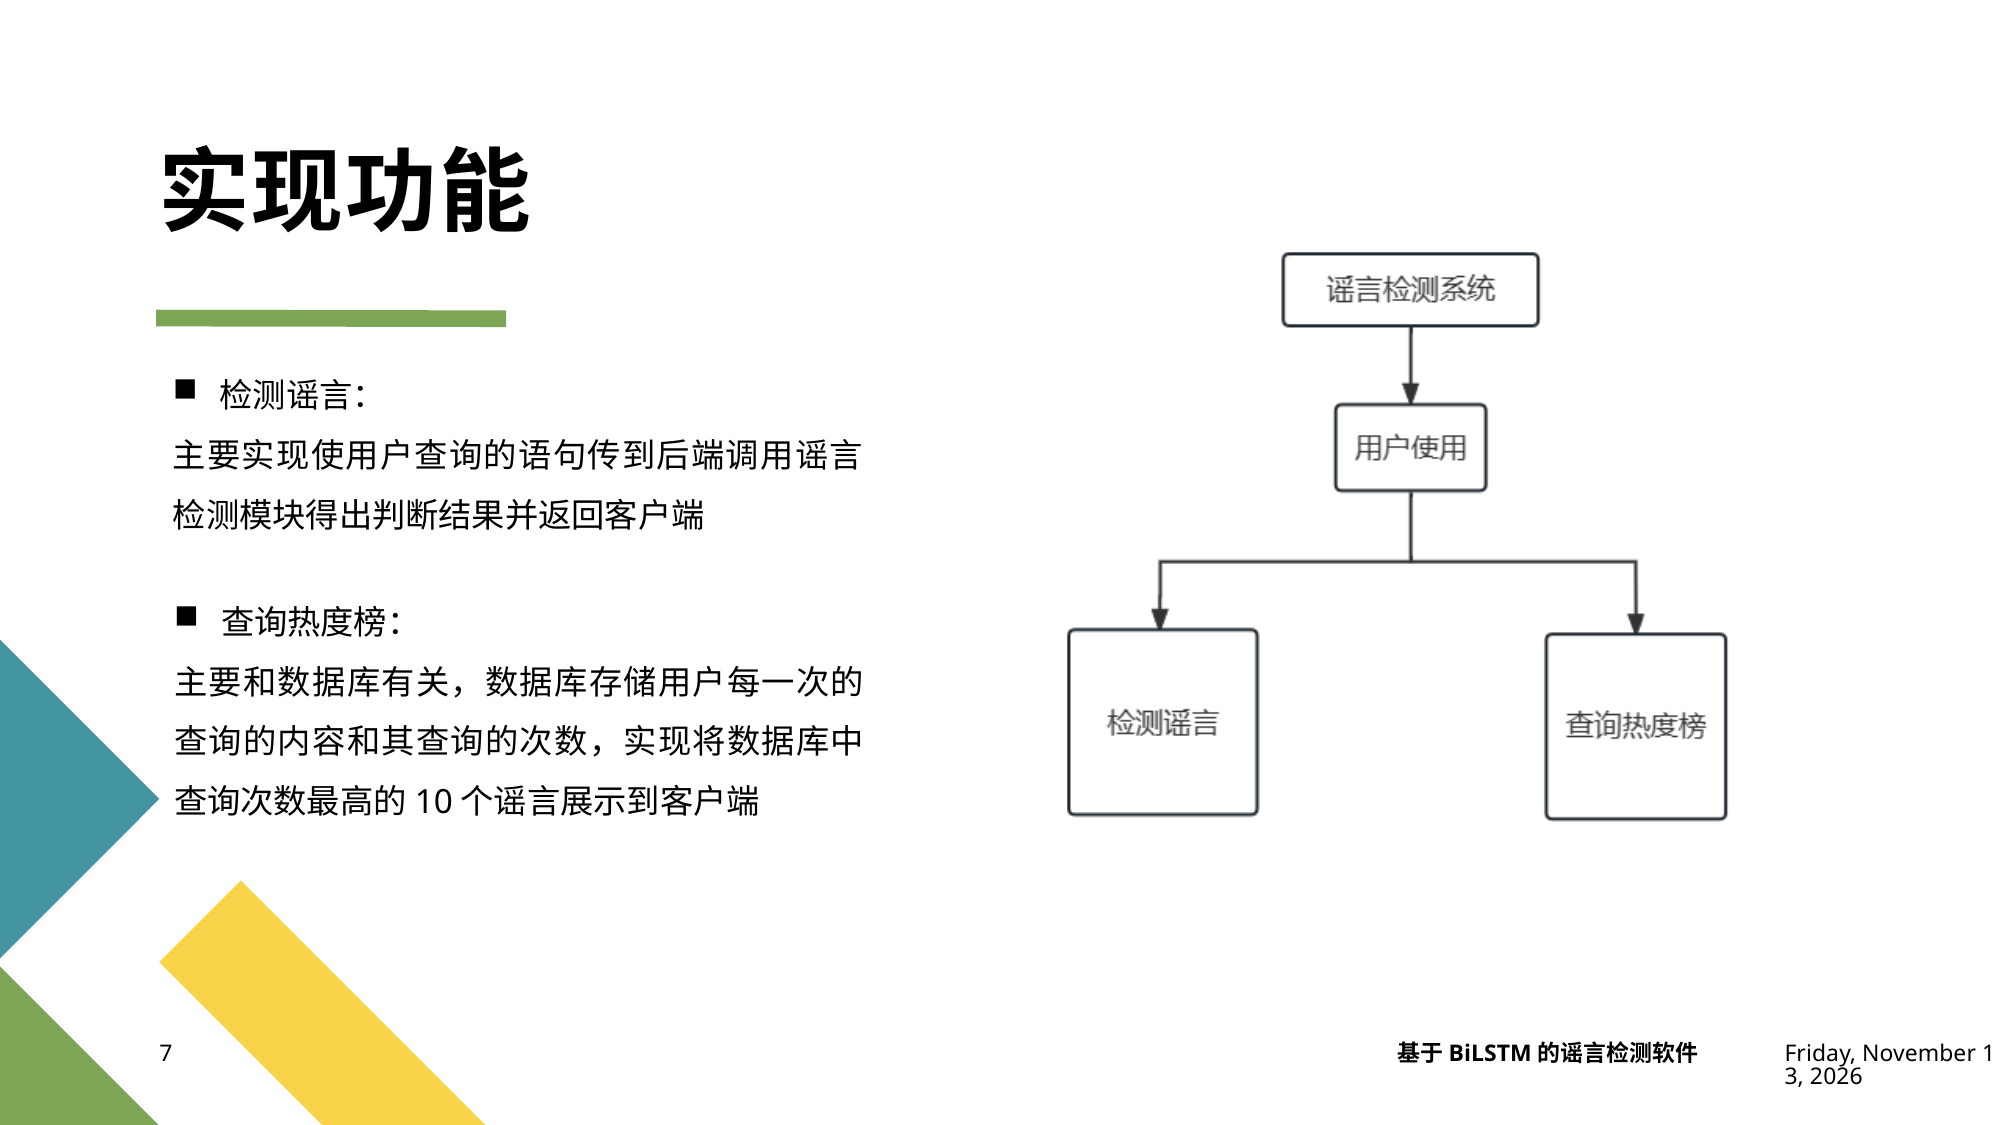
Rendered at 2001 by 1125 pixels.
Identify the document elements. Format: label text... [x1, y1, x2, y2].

picture [1030, 215, 1765, 858]
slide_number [1784, 1038, 2000, 1080]
footer 基于BiLSTM的谣言检测软件 [1397, 1038, 1701, 1080]
slide_number 7 [159, 1038, 246, 1080]
text_box 查询热度榜： 主要和数据库有关，数据库存储用户每一次的查询的内容和其查询的次数，实现将数据库中查询次数最高的10个谣言展示到客户端 [159, 573, 880, 828]
title 实现功能 [158, 144, 969, 245]
text_box 检测谣言： 主要实现使用户查询的语句传到后端调用谣言检测模块得出判断结果并返回客户端 [158, 346, 879, 542]
